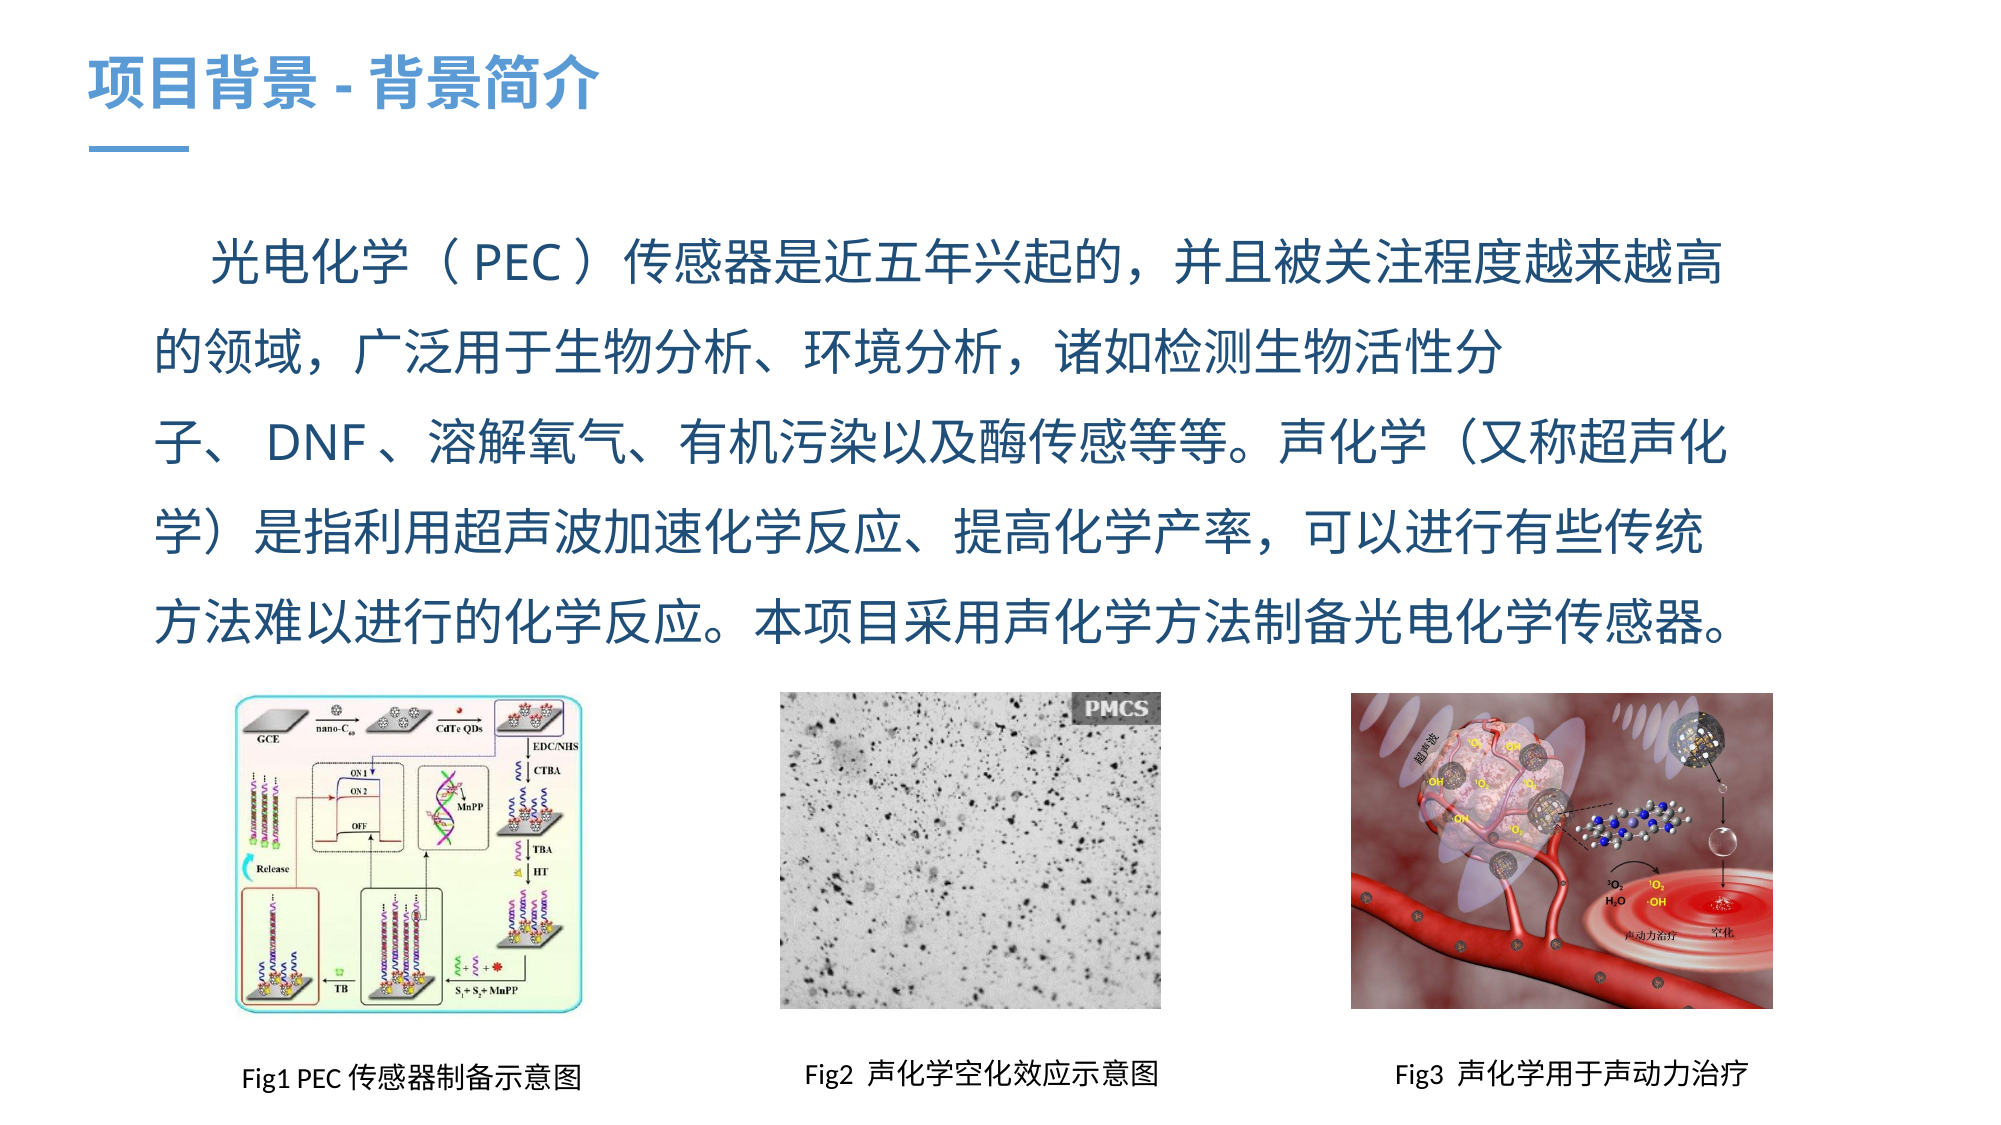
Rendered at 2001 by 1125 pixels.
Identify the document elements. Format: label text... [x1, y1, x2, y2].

text_box 光电化学（PEC）传感器是近五年兴起的，并且被关注程度越来越高的领域，广泛用于生物分析、环境分析，诸如检测生物活性分子、DNF、溶解氧气、有机污染以及酶传感等等。声化学（又称超声化学）是指利用超声波加速化学反应、提高化学产率，可以进行有些传统方法难以进行的化学反应。本项目采用声化学方法制备光电化学传感器。 [138, 193, 1757, 658]
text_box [72, 39, 1106, 149]
picture [227, 681, 591, 1019]
picture [780, 692, 1161, 1009]
text_box 合作QQ： 243001978 [1534, 1047, 1958, 1108]
text_box Fig2 声化学空化效应示意图 [790, 1047, 1193, 1098]
picture [1351, 693, 1773, 1009]
text_box Fig3 声化学用于声动力治疗 [1380, 1047, 1784, 1098]
text_box Fig1 PEC传感器制备示意图 [227, 1052, 603, 1102]
